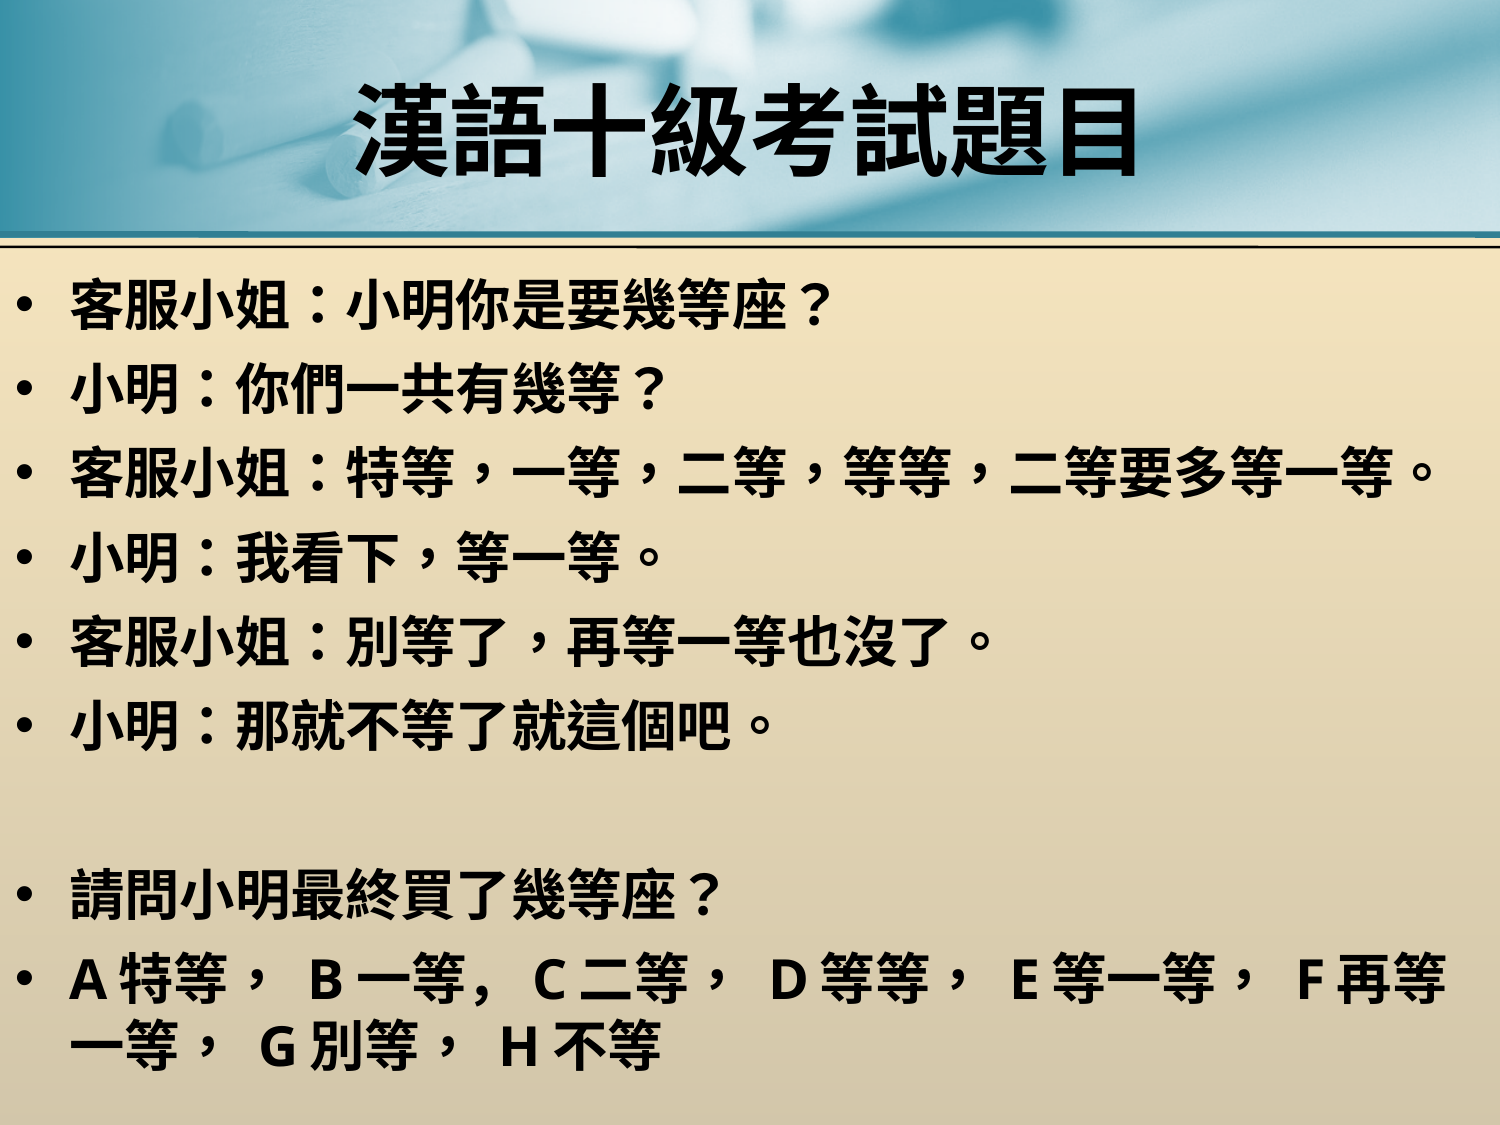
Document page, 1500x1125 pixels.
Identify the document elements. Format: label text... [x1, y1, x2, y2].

list 客服小姐：小明你是要幾等座？ 小明：你們一共有幾等？ 客服小姐：特等，一等，二等，等等，二等要多等一等。 小明：我看下，等一等。 客服小姐：別等了，再等一等也沒了。 小明：那就不等了就這個吧。 請問小明最終買了幾等座？ A特等， B一等，C二等， D等等， E等一等， F再等一等， G別等， H不等 [0, 262, 1471, 1100]
title 漢語十級考試題目 [75, 24, 1425, 233]
